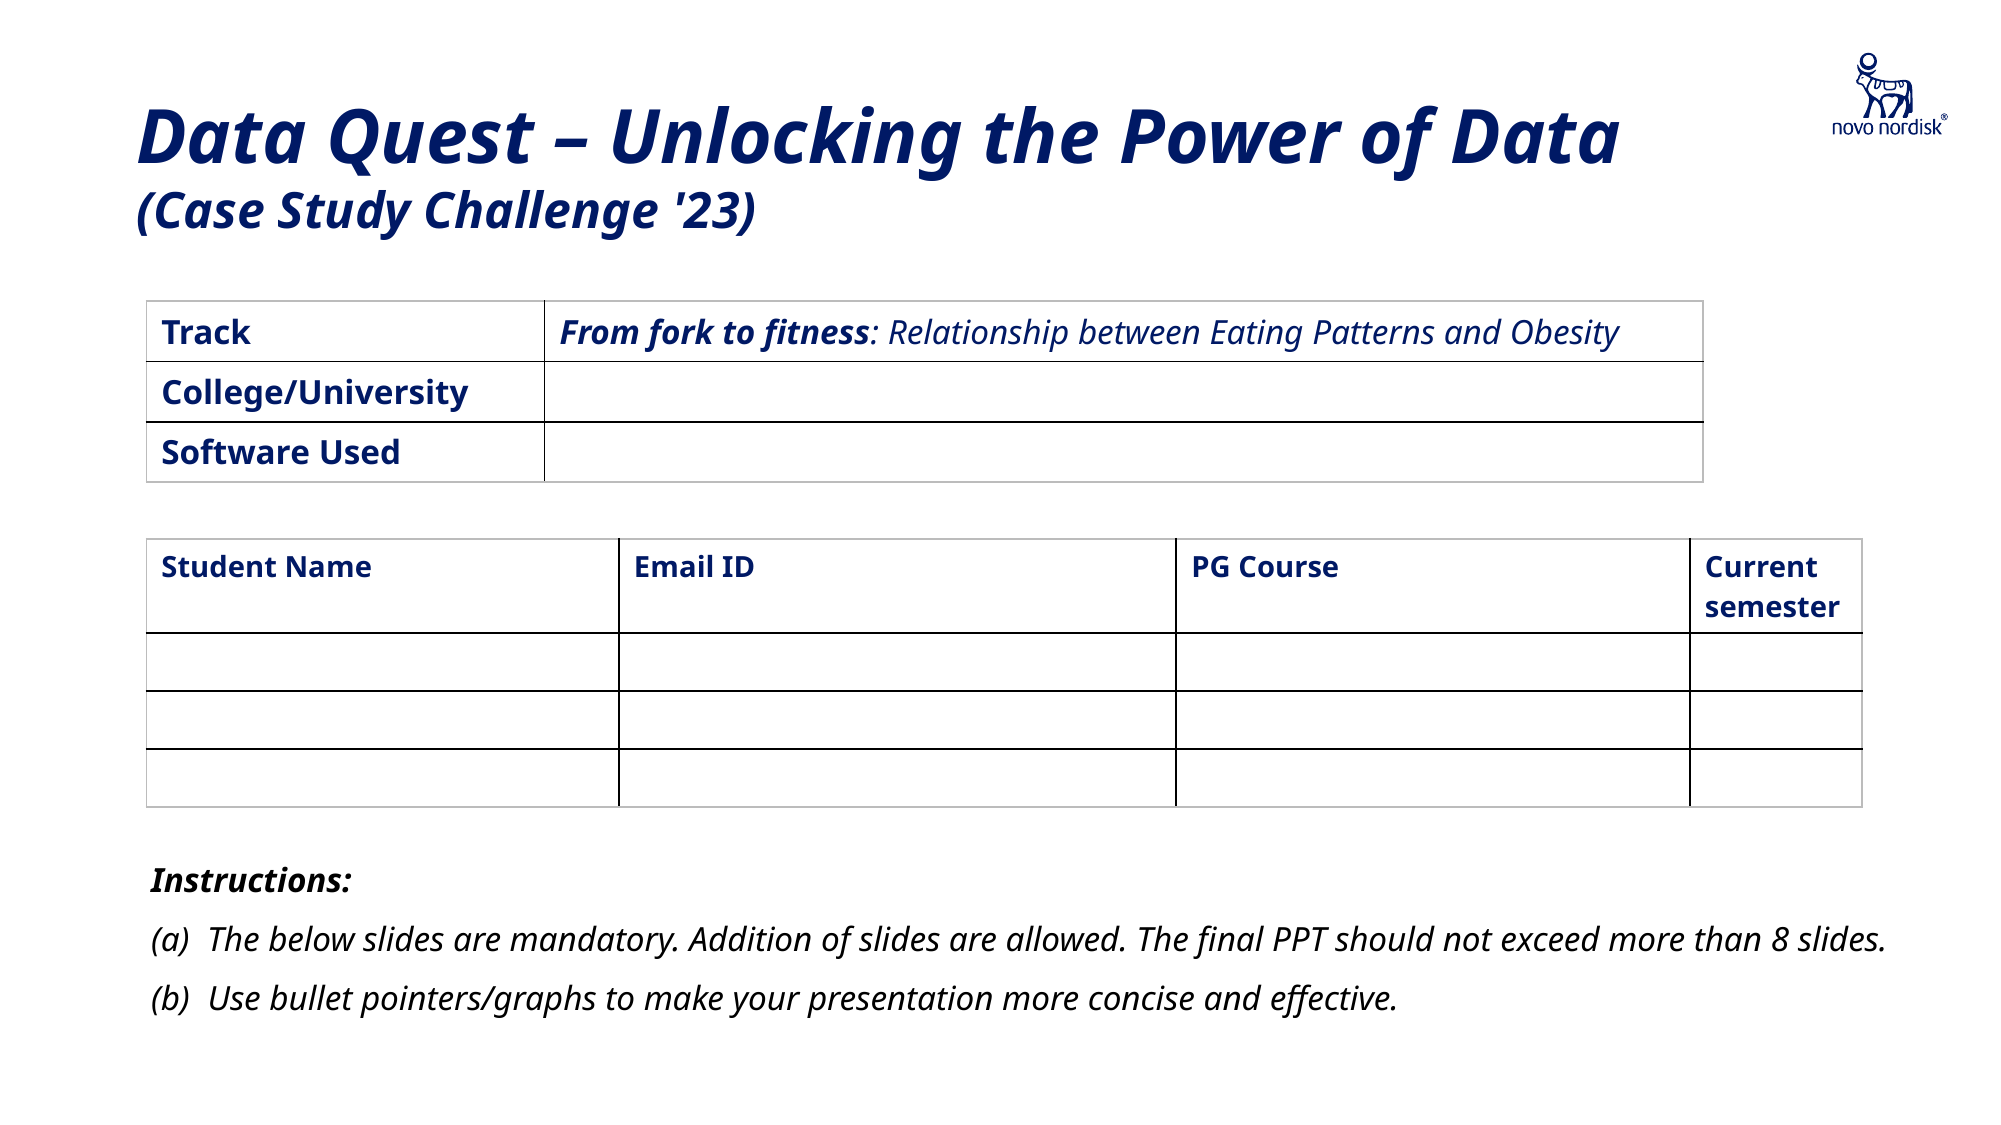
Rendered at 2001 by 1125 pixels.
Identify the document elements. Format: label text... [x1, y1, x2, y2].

table_cell [620, 692, 1175, 748]
table_cell [147, 750, 618, 806]
table_cell [545, 423, 1702, 481]
table_header Email ID [620, 540, 1175, 632]
table_cell [1691, 750, 1861, 806]
table_cell [147, 634, 618, 690]
table_cell [620, 634, 1175, 690]
table_header Student Name [147, 540, 618, 632]
table_cell [1177, 692, 1689, 748]
table_cell Software Used [147, 423, 544, 481]
text_box Instructions: (a) The below slides are mandatory. Addition of slides are allowed. The final PPT should not exceed more than 8 slides. Use bullet pointers/graphs to make your presentation more concise and effective. [136, 852, 1947, 1125]
table_cell [1691, 634, 1861, 690]
table_cell [147, 692, 618, 748]
table_header Track [147, 302, 544, 361]
table_cell [1177, 750, 1689, 806]
table_cell [545, 362, 1702, 421]
table_cell [620, 750, 1175, 806]
table_header From fork to fitness: Relationship between Eating Patterns and Obesity [545, 302, 1702, 361]
table_header Current semester [1691, 540, 1861, 632]
table_cell [1691, 692, 1861, 748]
table_cell College/University [147, 362, 544, 421]
text_box Data Quest – Unlocking the Power of Data (Case Study Challenge '23) [136, 88, 1924, 292]
table_cell [1177, 634, 1689, 690]
table_header PG Course [1177, 540, 1689, 632]
